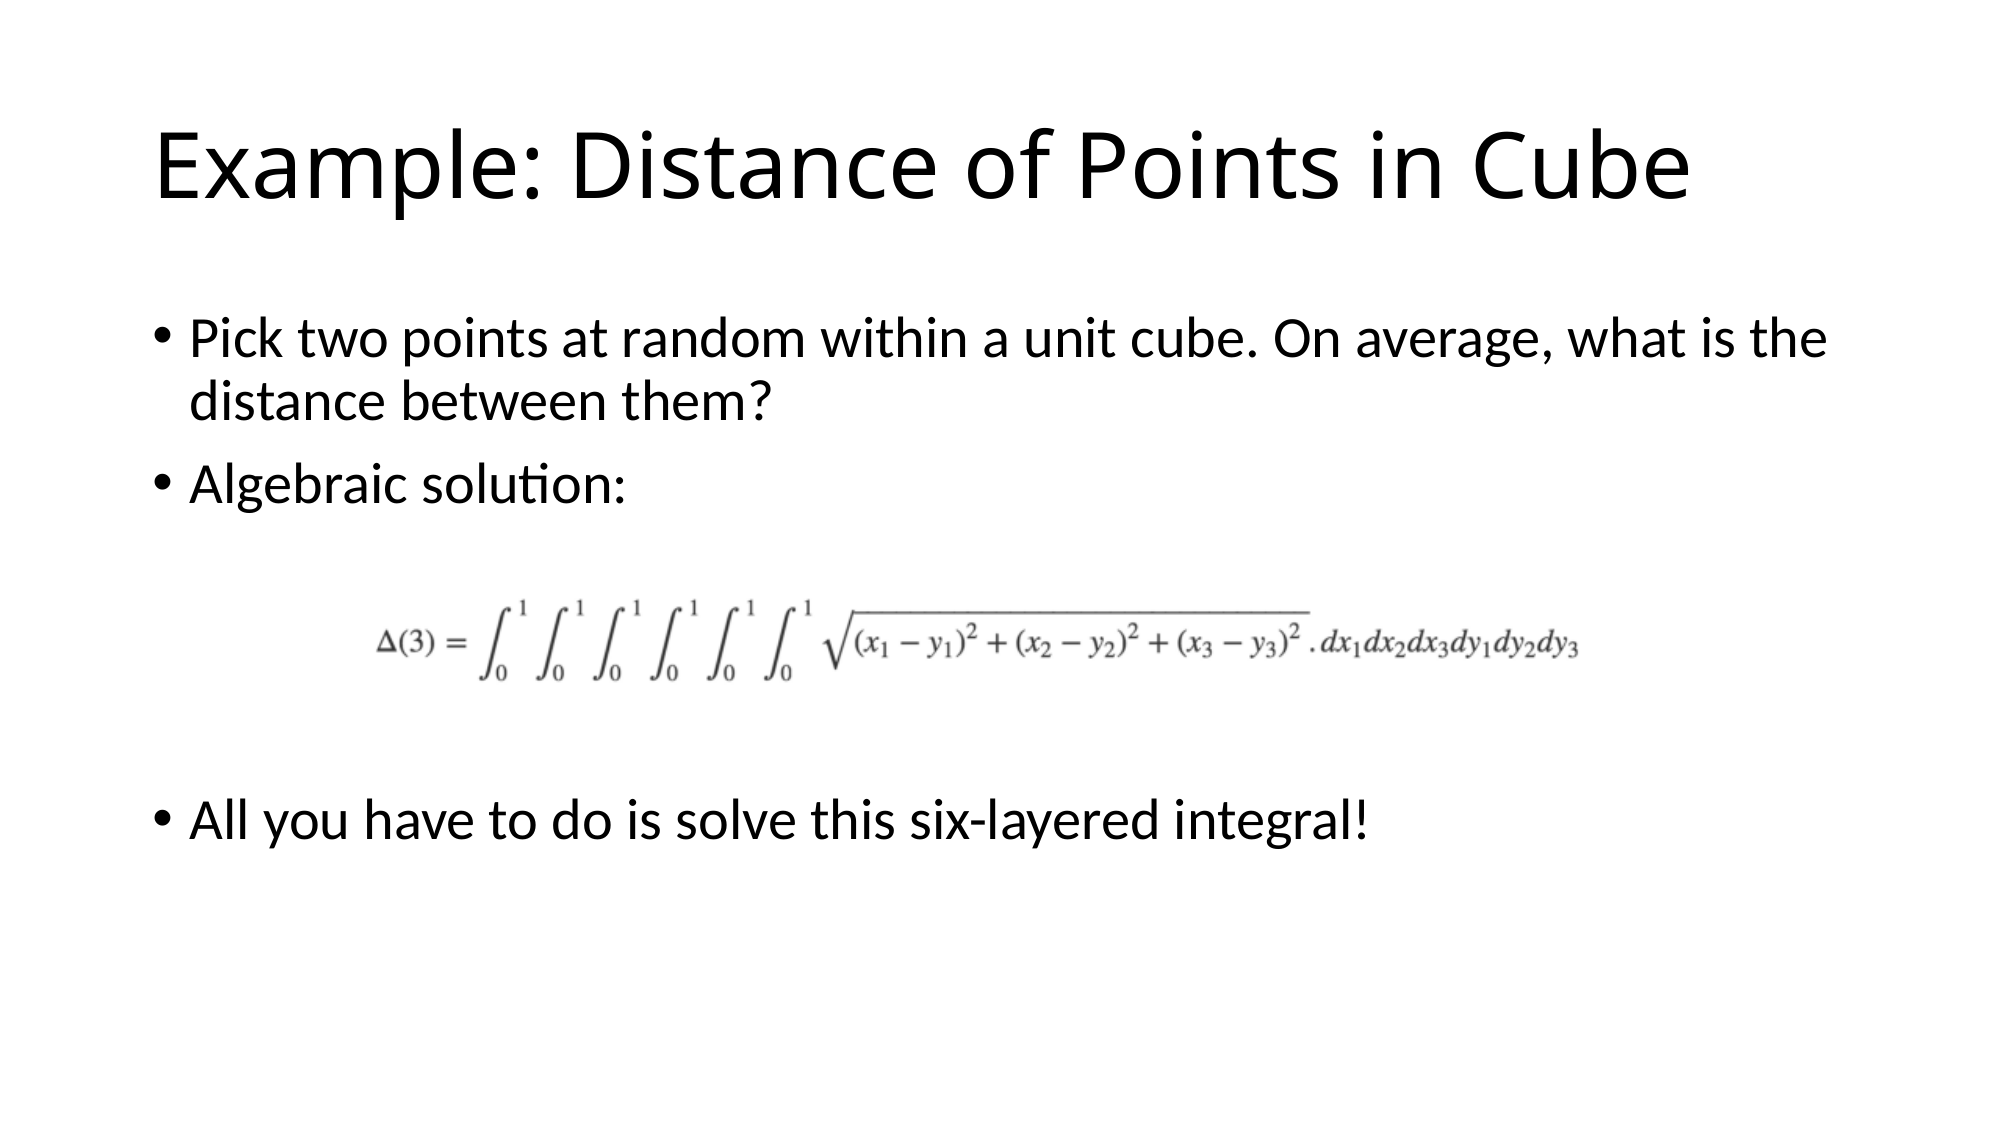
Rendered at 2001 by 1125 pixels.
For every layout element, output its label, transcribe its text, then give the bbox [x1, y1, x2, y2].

picture [353, 585, 1647, 728]
title Example: Distance of Points in Cube [137, 59, 1863, 278]
list Pick two points at random within a unit cube. On average, what is the distance between them? Algebraic solution: All you have to do is solve this six-layered integral! [137, 299, 1863, 1014]
